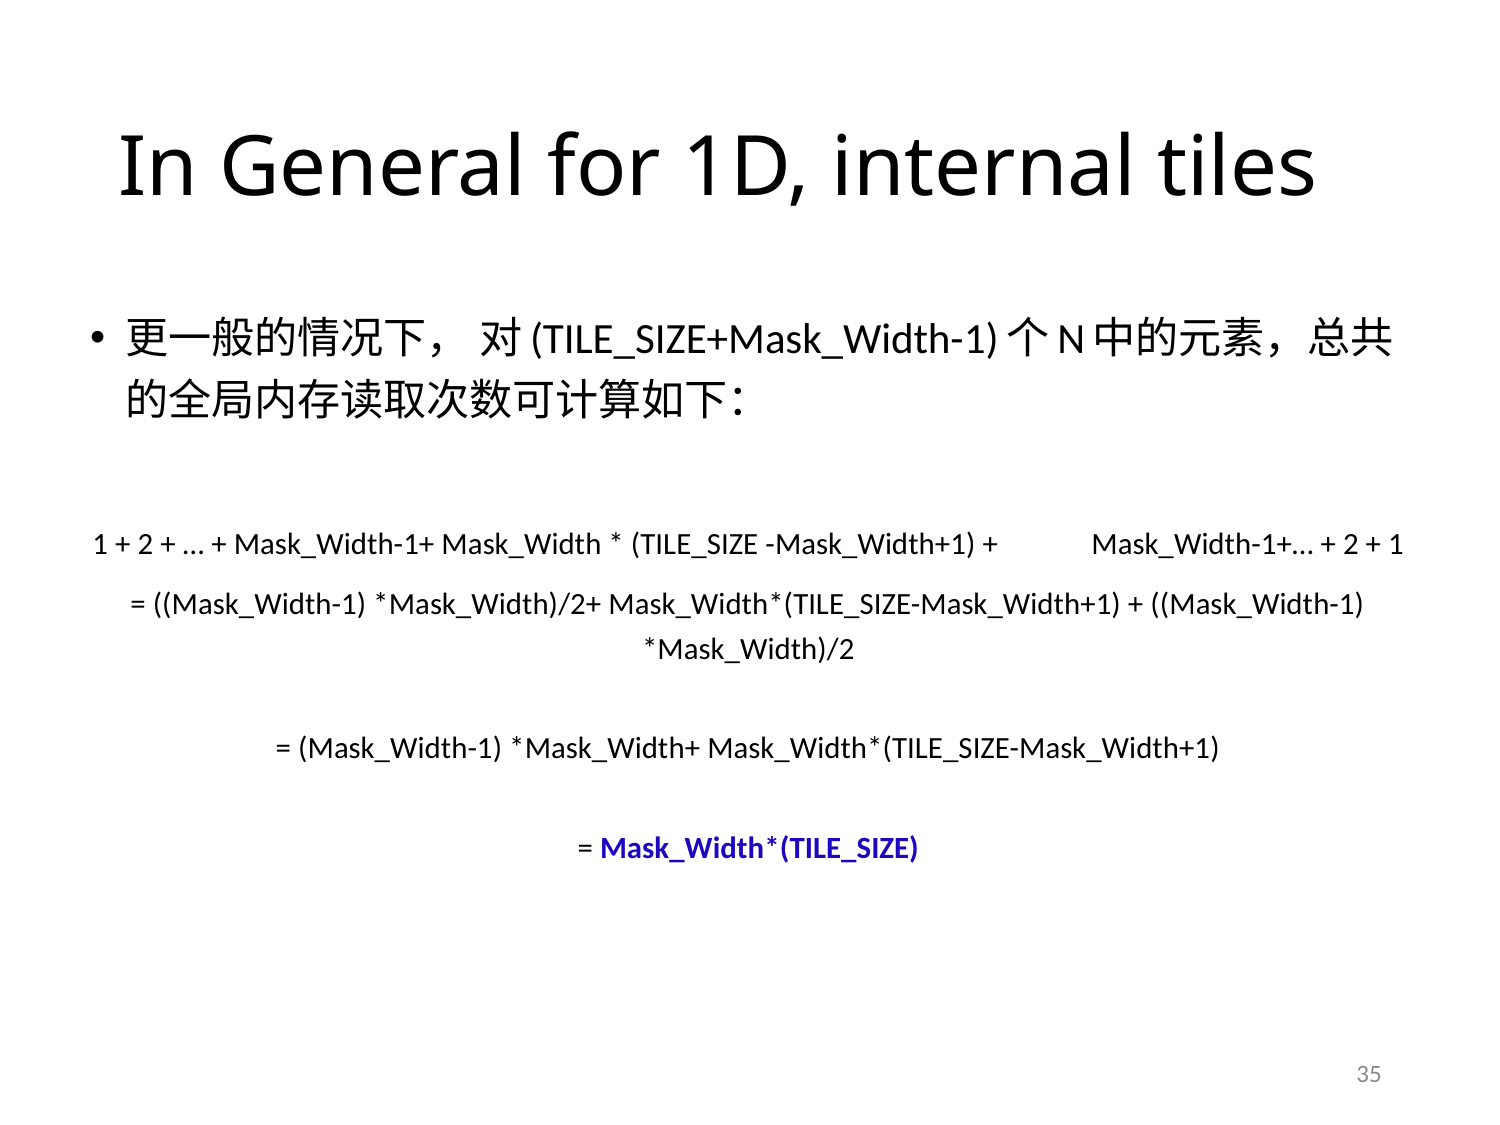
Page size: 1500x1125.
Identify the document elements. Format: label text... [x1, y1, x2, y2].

list 更一般的情况下， 对(TILE_SIZE+Mask_Width-1)个N中的元素，总共的全局内存读取次数可计算如下： 1 + 2 + … + Mask_Width-1+ Mask_Width * (TILE_SIZE -Mask_Width+1) + Mask_Width-1+… + 2 + 1 = ((Mask_Width-1) *Mask_Width)/2+ Mask_Width*(TILE_SIZE-Mask_Width+1) + ((Mask_Width-1) *Mask_Width)/2 = (Mask_Width-1) *Mask_Width+ Mask_Width*(TILE_SIZE-Mask_Width+1) = Mask_Width*(TILE_SIZE) [75, 292, 1423, 921]
title In General for 1D, internal tiles [103, 59, 1397, 278]
slide_number 35 [1059, 1042, 1397, 1103]
